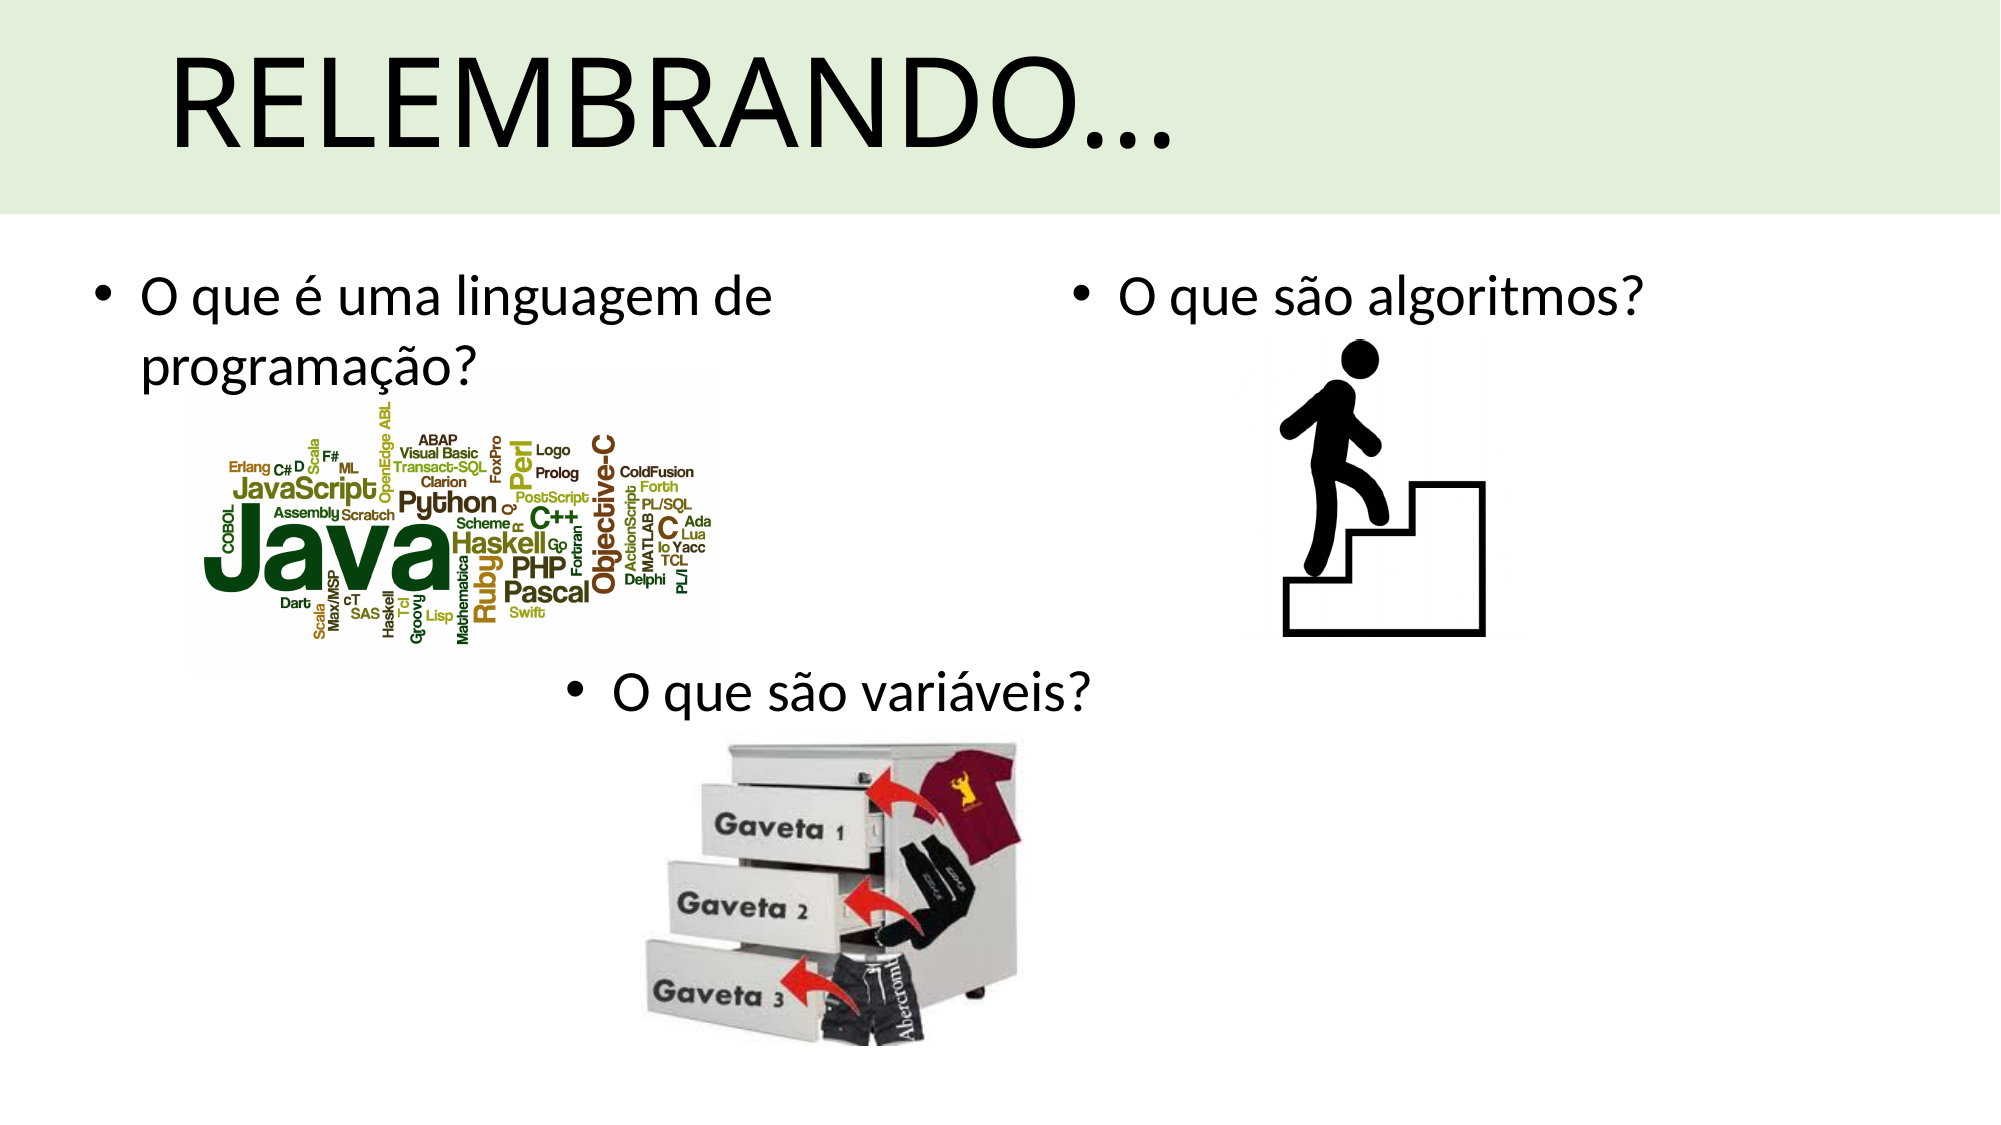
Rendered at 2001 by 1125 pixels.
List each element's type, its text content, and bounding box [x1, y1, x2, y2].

picture [1237, 339, 1529, 637]
picture [189, 367, 721, 675]
text_box O que é uma linguagem de programação? [78, 250, 833, 545]
text_box O que são variáveis? [550, 645, 1305, 791]
text_box O que são algoritmos? [1056, 250, 1811, 395]
title RELEMBRANDO... [0, 0, 2000, 214]
picture [640, 734, 1025, 1046]
